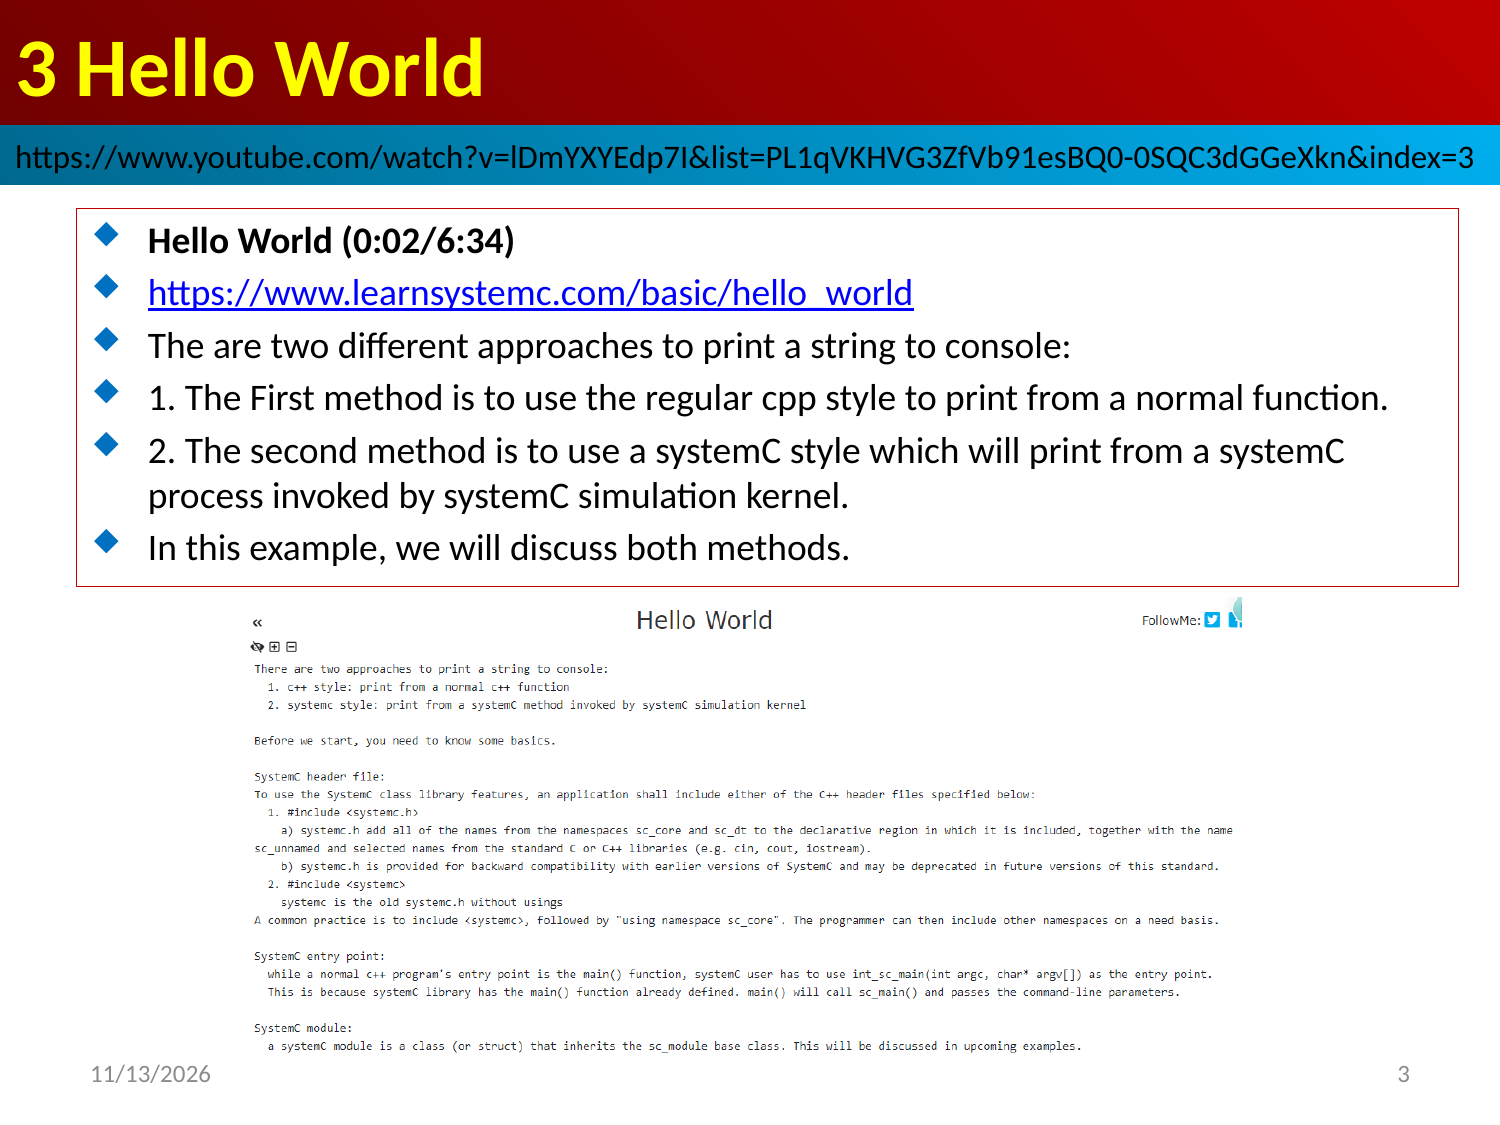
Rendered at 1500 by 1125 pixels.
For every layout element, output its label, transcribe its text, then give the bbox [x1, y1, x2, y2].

text_box https://www.youtube.com/watch?v=lDmYXYEdp7I&list=PL1qVKHVG3ZfVb91esBQ0-0SQC3dGGeXkn&index=3 [0, 125, 1500, 185]
subtitle Hello World (0:02/6:34) https://www.learnsystemc.com/basic/hello_world The are two different approaches to print a string to console: 1. The First method is to use the regular cpp style to print from a normal function. 2. The second method is to use a systemC style which will print from a systemC process invoked by systemC simulation kernel. In this example, we will discuss both methods. [76, 208, 1459, 587]
title 3 Hello World [0, 0, 1500, 125]
slide_number 3 [1074, 1042, 1425, 1103]
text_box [241, 597, 1243, 1058]
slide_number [75, 1042, 425, 1103]
